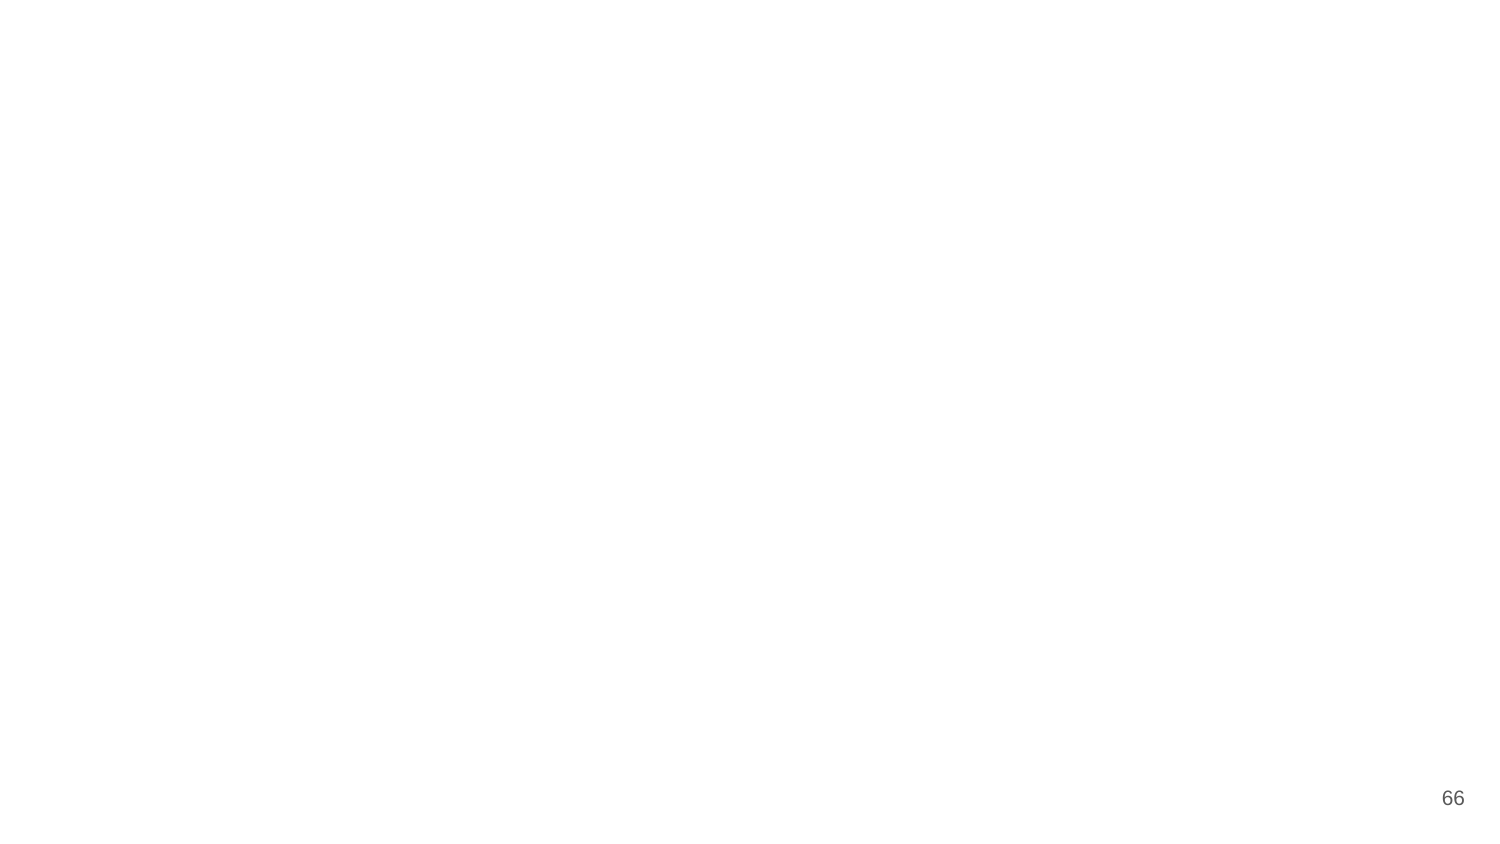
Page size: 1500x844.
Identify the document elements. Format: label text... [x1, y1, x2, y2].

slide_number ‹#› [1389, 764, 1480, 830]
